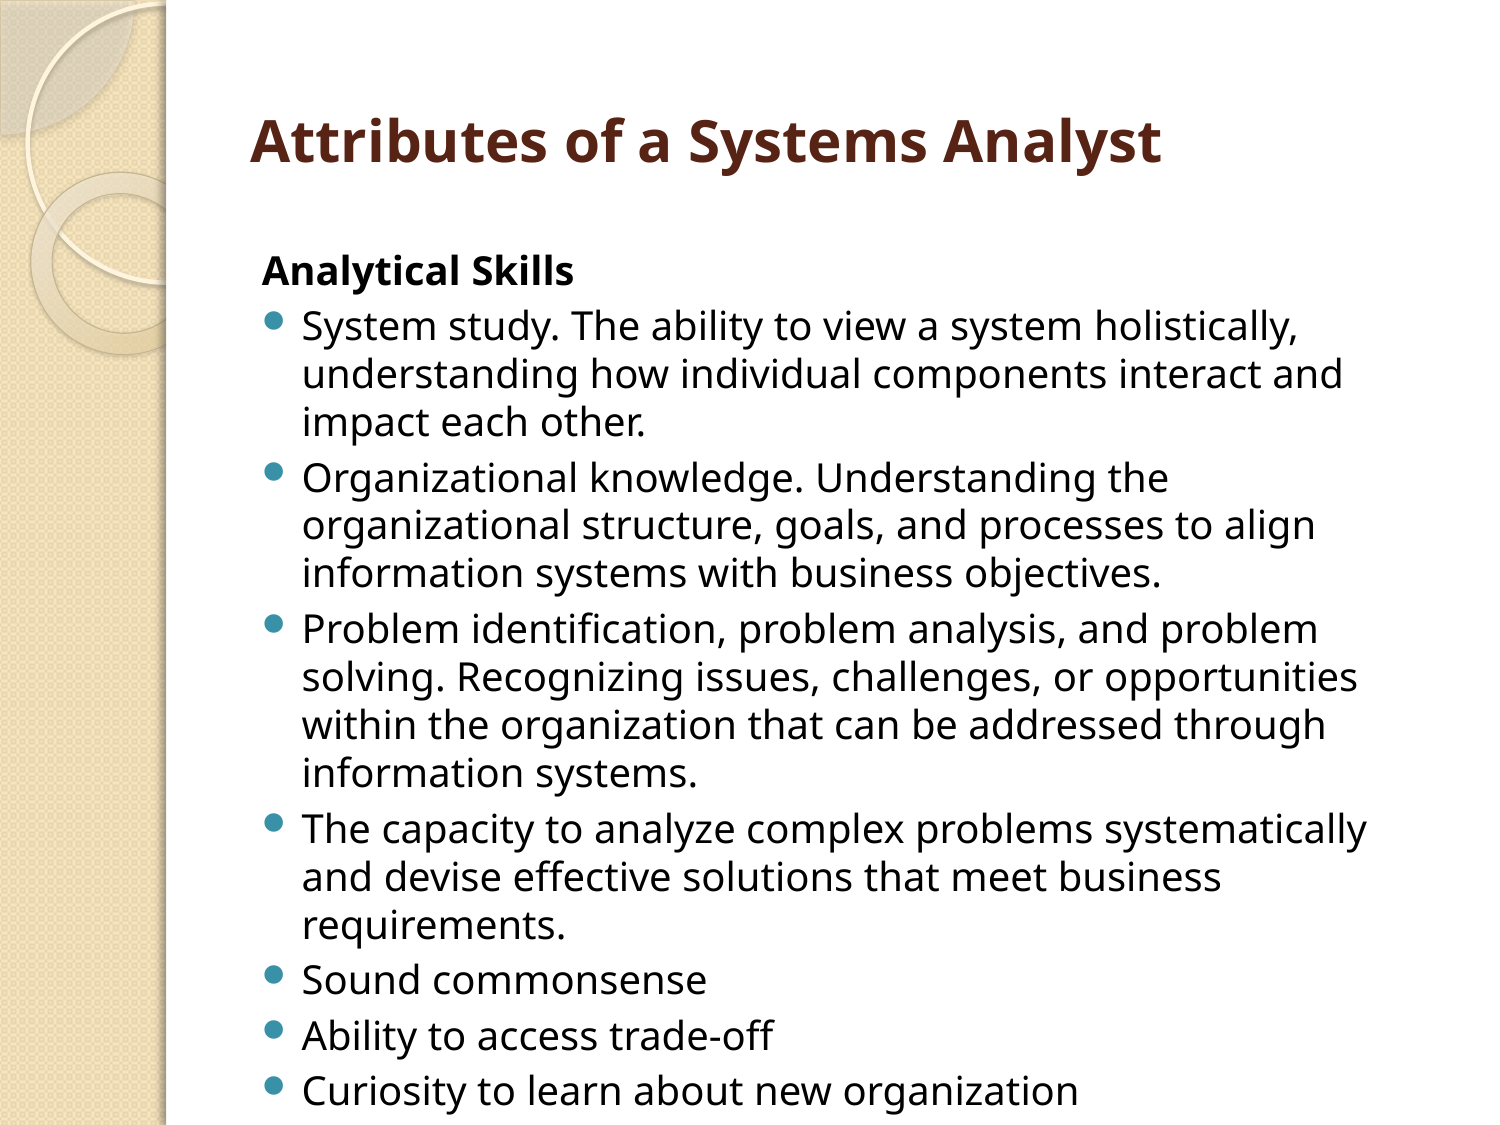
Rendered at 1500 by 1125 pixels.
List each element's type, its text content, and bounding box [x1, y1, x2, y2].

title Attributes of a Systems Analyst [235, 45, 1466, 233]
list Analytical Skills System study. The ability to view a system holistically, understanding how individual components interact and impact each other. Organizational knowledge. Understanding the organizational structure, goals, and processes to align information systems with business objectives. Problem identification, problem analysis, and problem solving. Recognizing issues, challenges, or opportunities within the organization that can be addressed through information systems. The capacity to analyze complex problems systematically and devise effective solutions that meet business requirements. Sound commonsense Ability to access trade-off Curiosity to learn about new organization [235, 237, 1466, 1125]
